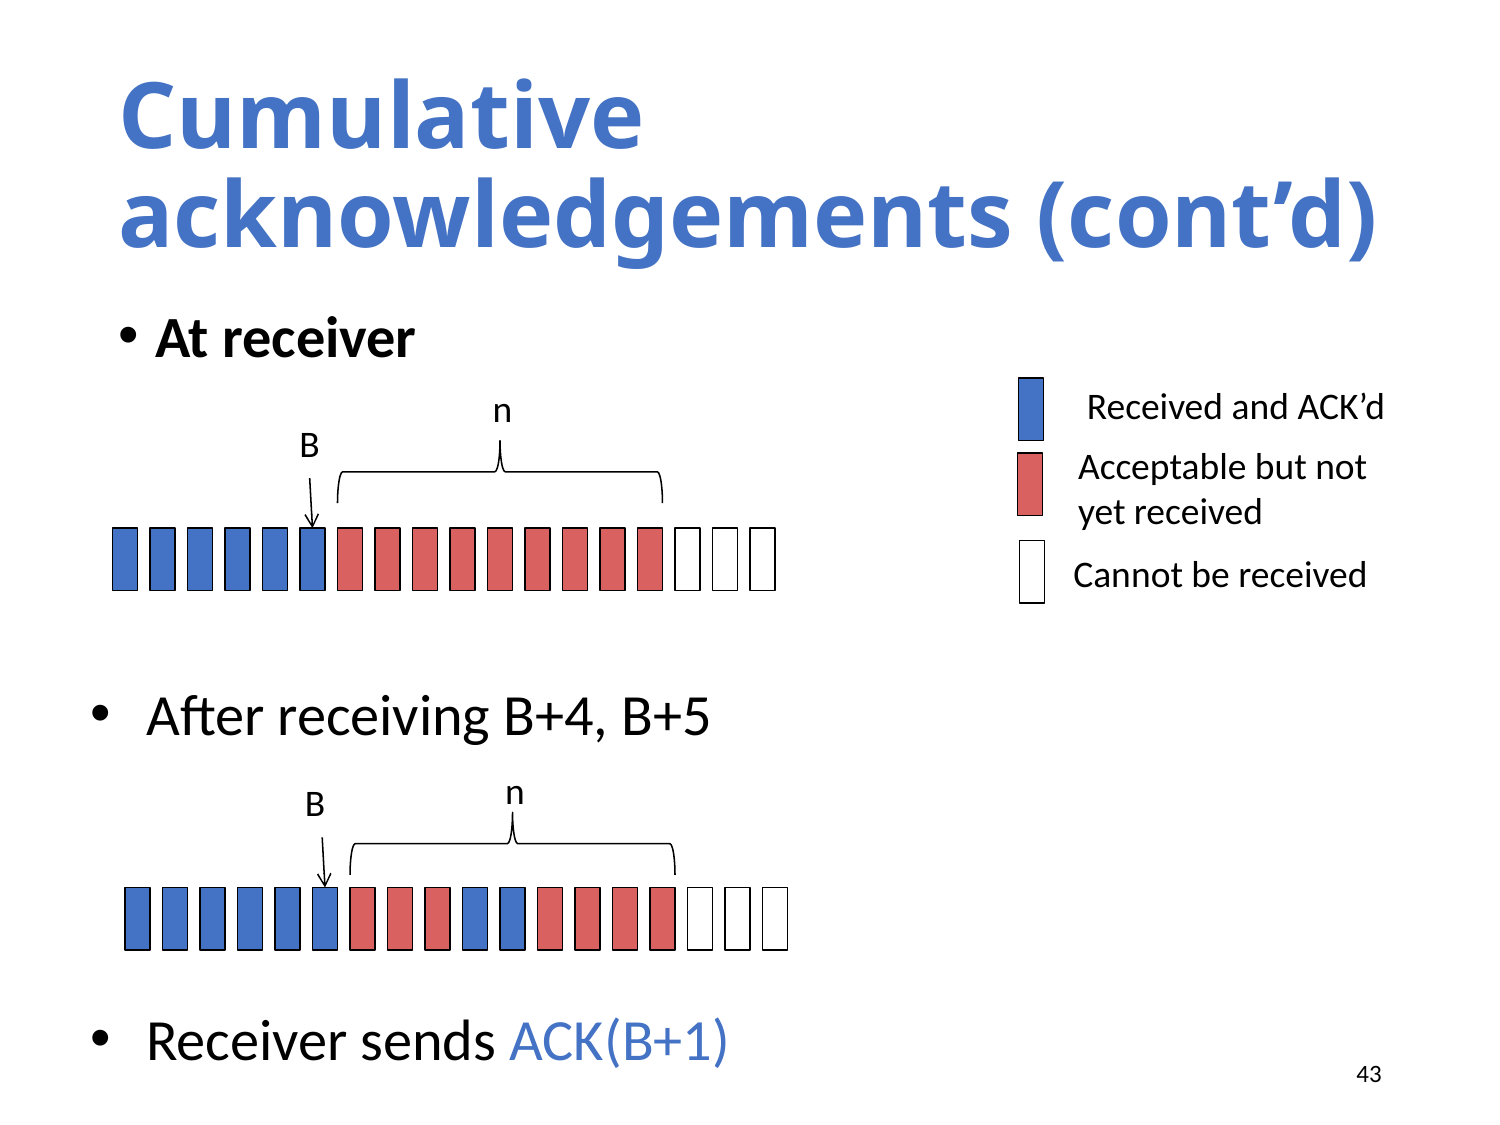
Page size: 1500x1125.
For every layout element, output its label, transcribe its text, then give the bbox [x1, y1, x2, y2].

text_box [687, 887, 713, 950]
text_box [525, 528, 550, 591]
title Cumulative acknowledgements (cont’d) [103, 59, 1397, 278]
text_box [150, 528, 175, 591]
text_box [337, 440, 663, 504]
text_box [1019, 540, 1045, 604]
text_box B [290, 771, 341, 832]
text_box [262, 528, 288, 591]
text_box Receiver sends ACK(B+1) [74, 994, 1425, 1088]
text_box [237, 887, 263, 950]
text_box [412, 528, 438, 591]
list At receiver [103, 763, 1397, 994]
text_box [575, 887, 600, 950]
text_box [487, 528, 513, 591]
text_box [562, 528, 588, 591]
text_box [612, 887, 638, 950]
slide_number 43 [1059, 1042, 1397, 1103]
text_box [112, 528, 138, 591]
text_box [312, 887, 338, 950]
text_box [725, 887, 750, 950]
text_box B [284, 412, 335, 473]
text_box [450, 528, 475, 591]
text_box [1017, 453, 1043, 516]
text_box After receiving B+4, B+5 [74, 669, 1425, 763]
text_box [1018, 378, 1044, 441]
text_box [387, 887, 413, 950]
text_box [375, 528, 400, 591]
text_box [162, 887, 188, 950]
text_box [537, 887, 563, 950]
text_box [462, 887, 488, 950]
text_box [275, 887, 300, 950]
text_box [675, 528, 700, 591]
text_box [200, 887, 225, 950]
text_box [300, 528, 325, 591]
text_box [187, 528, 213, 591]
text_box Received and ACK’d [1072, 374, 1401, 435]
text_box n [490, 759, 540, 820]
text_box [125, 887, 150, 950]
text_box n [477, 378, 528, 438]
text_box [750, 528, 775, 591]
list At receiver [103, 299, 1397, 669]
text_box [309, 478, 313, 529]
text_box [712, 528, 738, 591]
text_box Acceptable but not yet received [1063, 434, 1383, 540]
text_box Cannot be received [1058, 542, 1383, 603]
text_box [600, 528, 625, 591]
text_box [225, 528, 250, 591]
text_box [500, 887, 525, 950]
text_box [350, 887, 375, 950]
text_box [650, 887, 675, 950]
text_box [337, 528, 363, 591]
text_box [425, 887, 450, 950]
text_box [350, 820, 676, 875]
text_box [637, 528, 663, 591]
text_box [762, 887, 788, 950]
